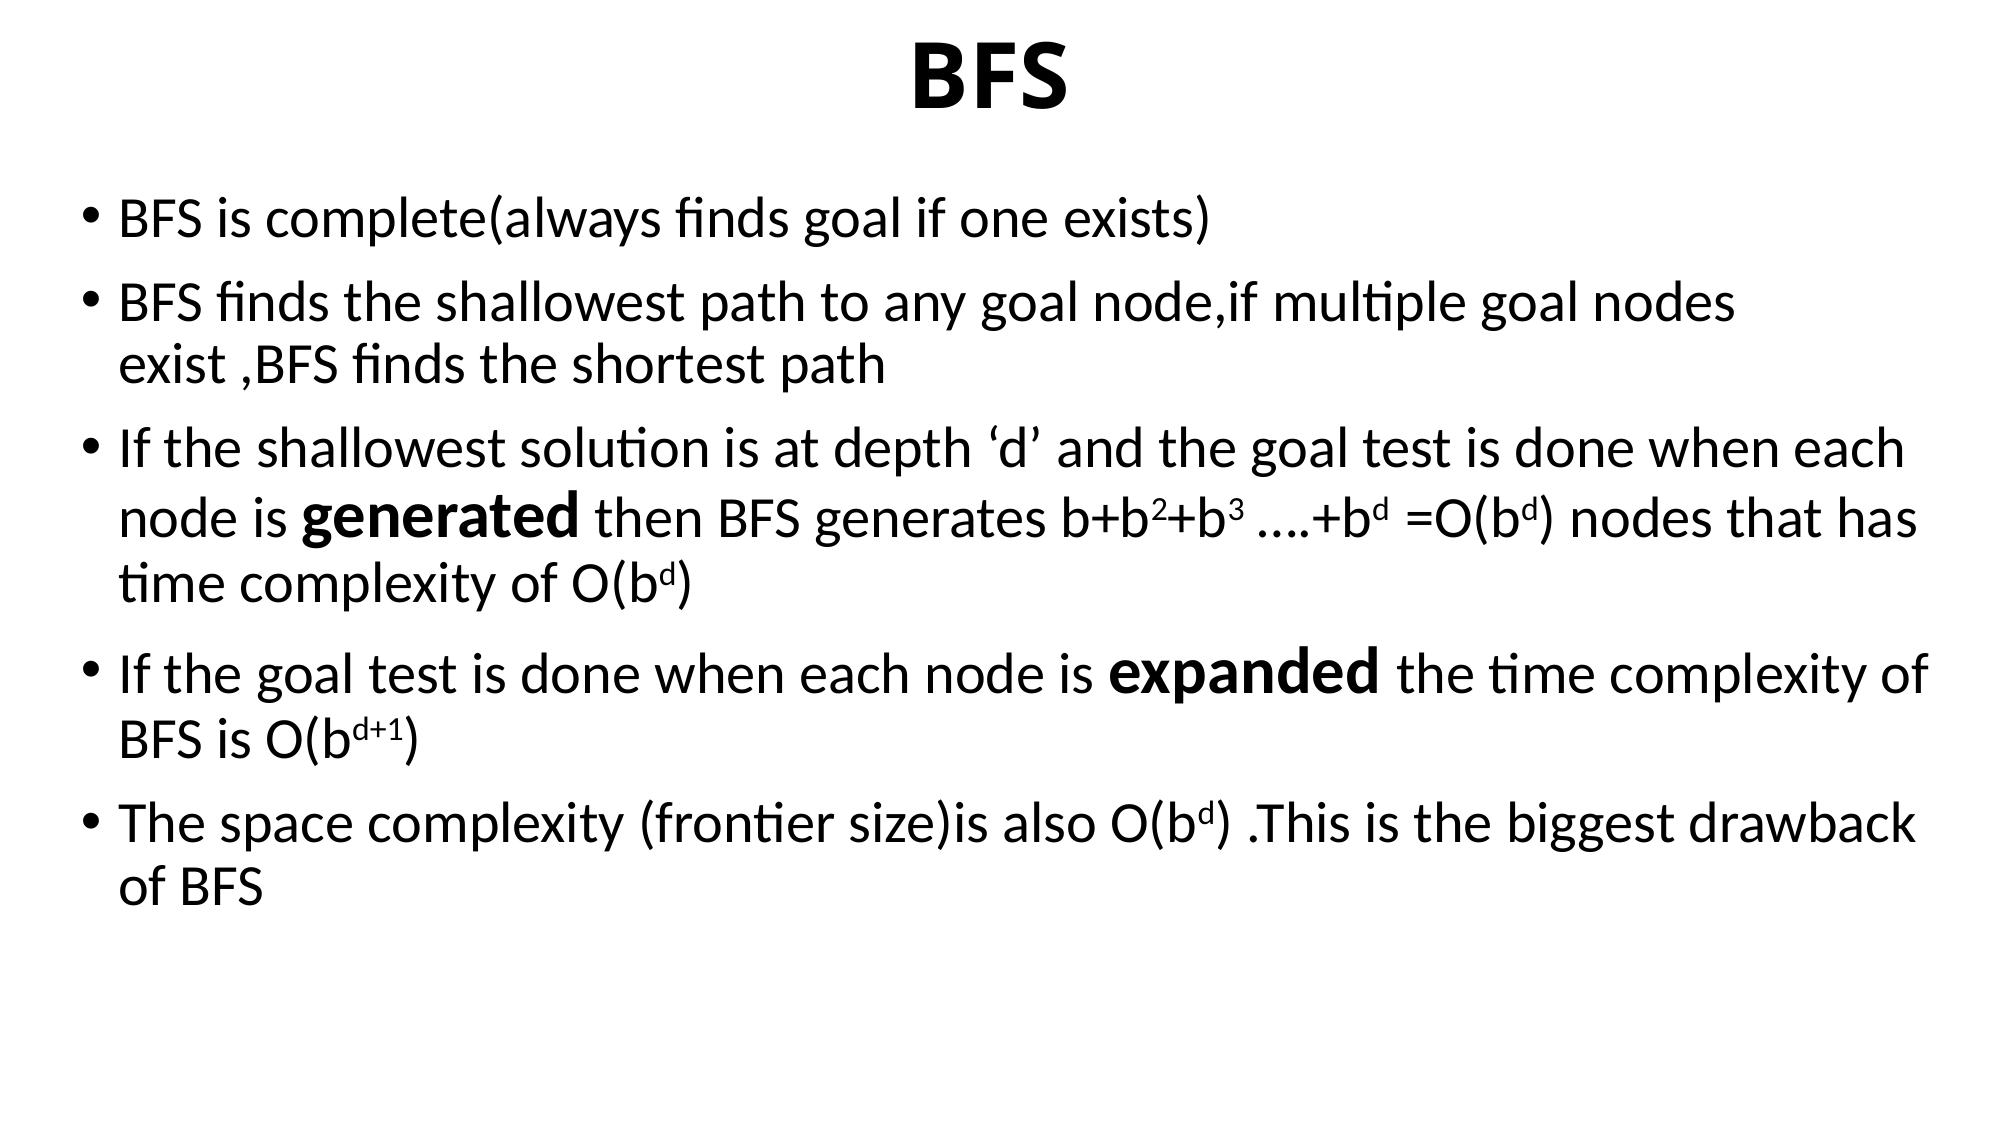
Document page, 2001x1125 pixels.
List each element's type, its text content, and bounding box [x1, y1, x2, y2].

list BFS is complete(always finds goal if one exists) BFS finds the shallowest path to any goal node,if multiple goal nodes exist ,BFS finds the shortest path If the shallowest solution is at depth ‘d’ and the goal test is done when each node is generated then BFS generates b+b2+b3 ….+bd =O(bd) nodes that has time complexity of O(bd) If the goal test is done when each node is expanded the time complexity of BFS is O(bd+1) The space complexity (frontier size)is also O(bd) .This is the biggest drawback of BFS [65, 179, 1957, 1097]
title BFS [126, 21, 1852, 137]
